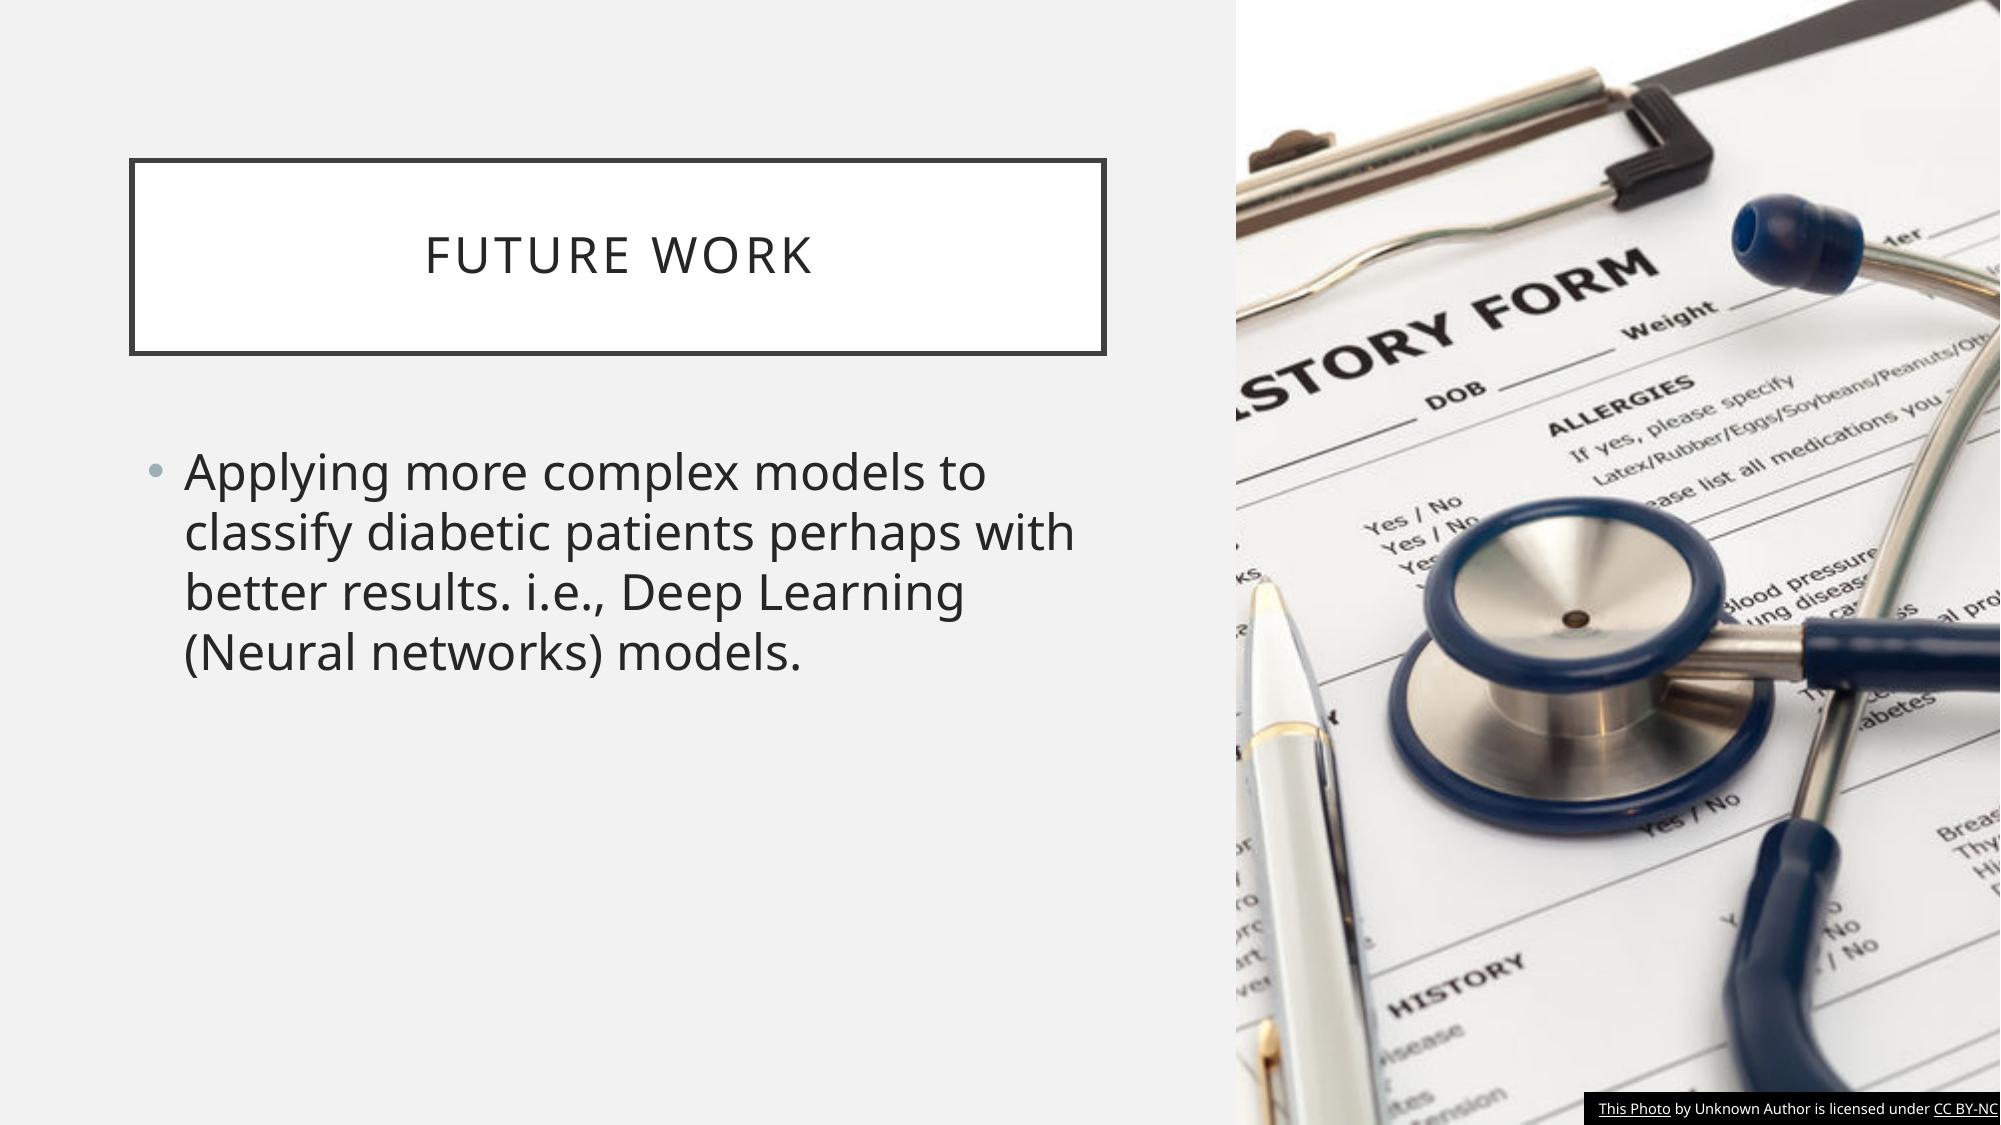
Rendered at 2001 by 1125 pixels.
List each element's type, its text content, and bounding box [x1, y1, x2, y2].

picture [1235, 0, 2000, 1125]
list Applying more complex models to classify diabetic patients perhaps with better results. i.e., Deep Learning (Neural networks) models. [131, 433, 1104, 968]
title Future work [129, 158, 1107, 356]
